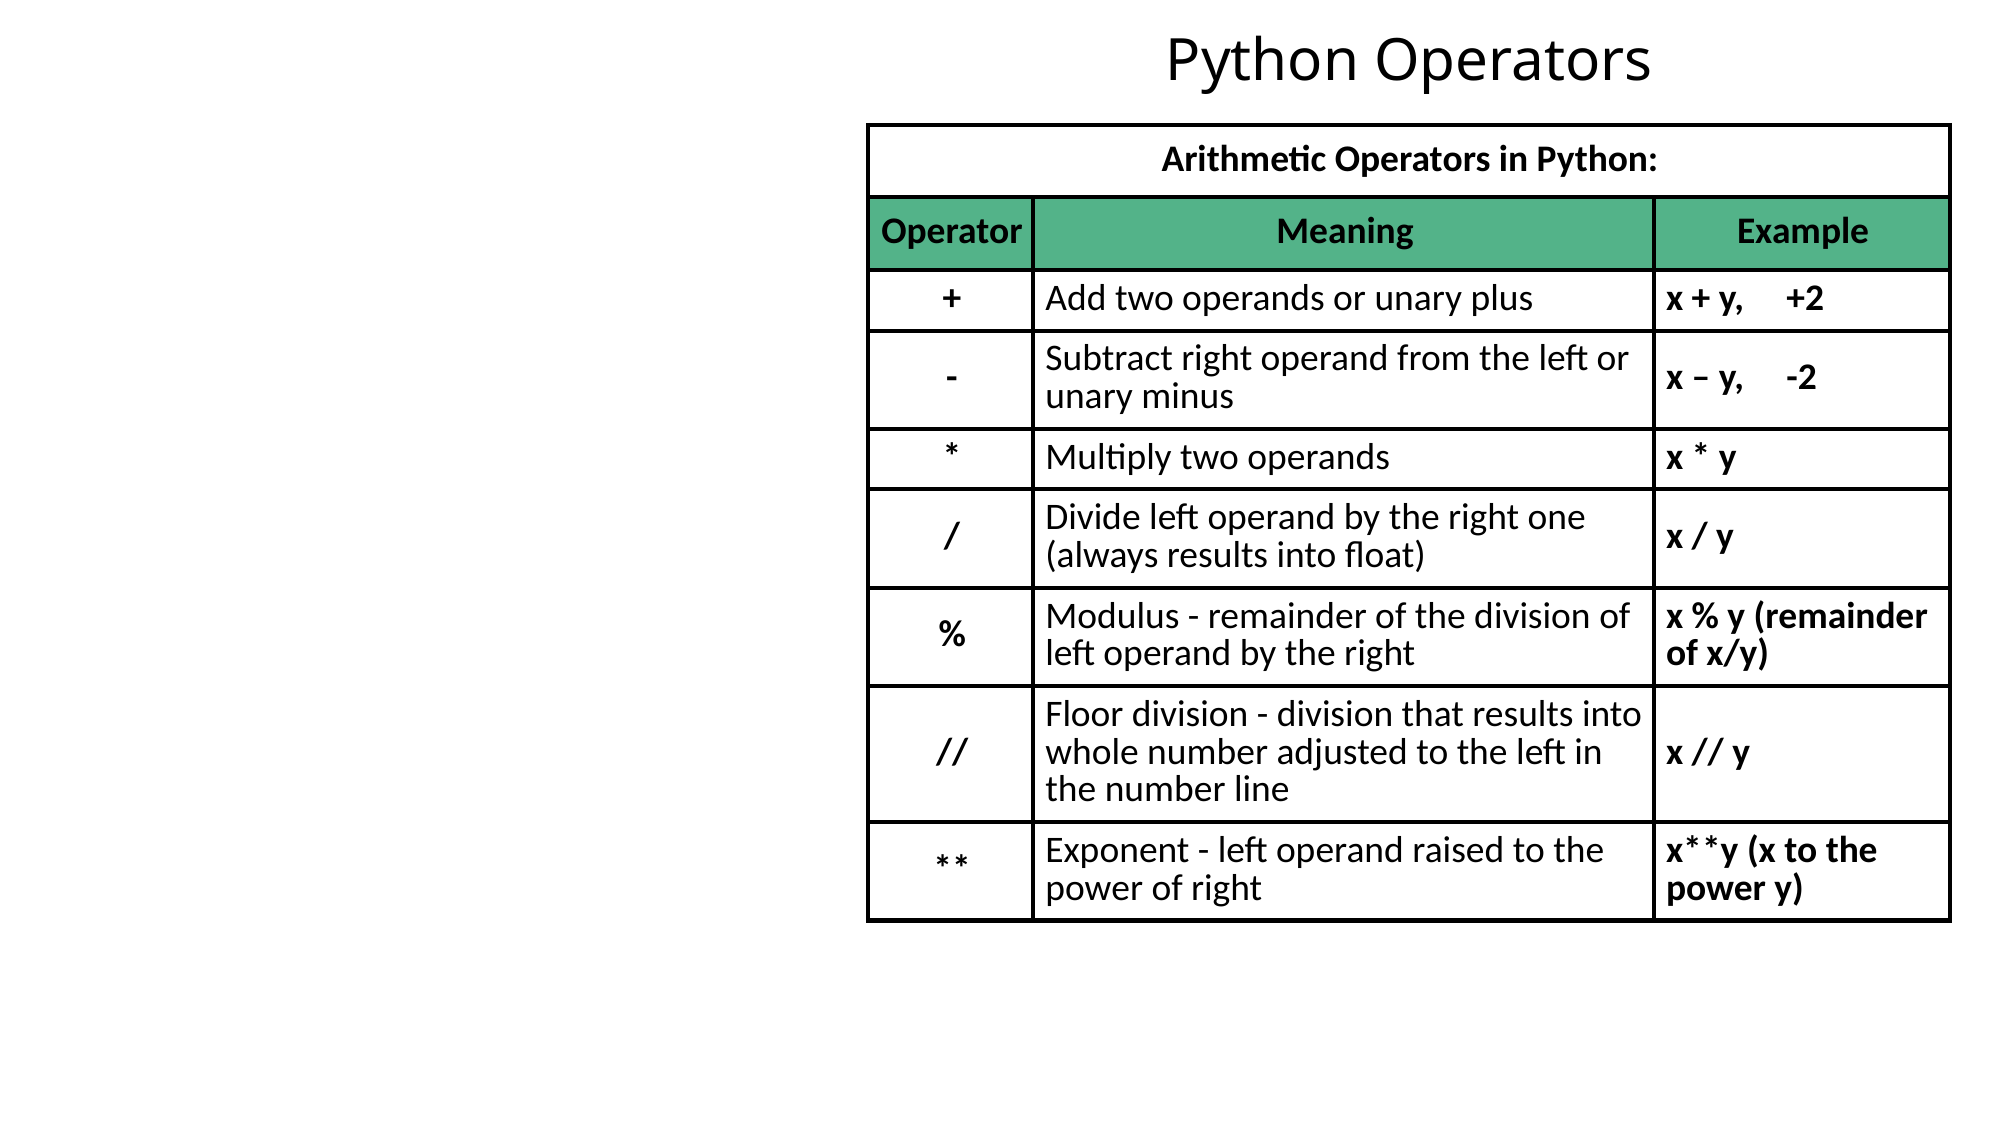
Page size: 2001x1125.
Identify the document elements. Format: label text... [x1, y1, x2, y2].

table_cell - [870, 333, 1031, 427]
table_cell Example [1656, 199, 1948, 268]
table_cell x + y, +2 [1656, 272, 1948, 329]
table_cell Divide left operand by the right one (always results into float) [1035, 491, 1652, 586]
table_cell x**y (x to the power y) [1656, 824, 1948, 918]
table_cell x / y [1656, 491, 1948, 586]
table_cell x – y, -2 [1656, 333, 1948, 427]
table_cell Floor division - division that results into whole number adjusted to the left in the number line [1035, 688, 1652, 820]
table_cell Exponent - left operand raised to the power of right [1035, 824, 1652, 918]
table_cell Subtract right operand from the left or unary minus [1035, 333, 1652, 427]
table_cell ** [870, 824, 1031, 918]
table_cell Multiply two operands [1035, 431, 1652, 487]
table_cell * [870, 431, 1031, 487]
table_cell Meaning [1035, 199, 1652, 268]
table_cell Modulus - remainder of the division of left operand by the right [1035, 590, 1652, 684]
table_cell Operator [870, 199, 1031, 268]
table_header Arithmetic Operators in Python: [870, 127, 1948, 195]
table_cell % [870, 590, 1031, 684]
table_cell // [870, 688, 1031, 820]
table_cell x * y [1656, 431, 1948, 487]
table_cell x // y [1656, 688, 1948, 820]
table_cell / [870, 491, 1031, 586]
table_cell Add two operands or unary plus [1035, 272, 1652, 329]
table_cell + [870, 272, 1031, 329]
table_cell x % y (remainder of x/y) [1656, 590, 1948, 684]
text_box Python Operators [868, 22, 1950, 114]
